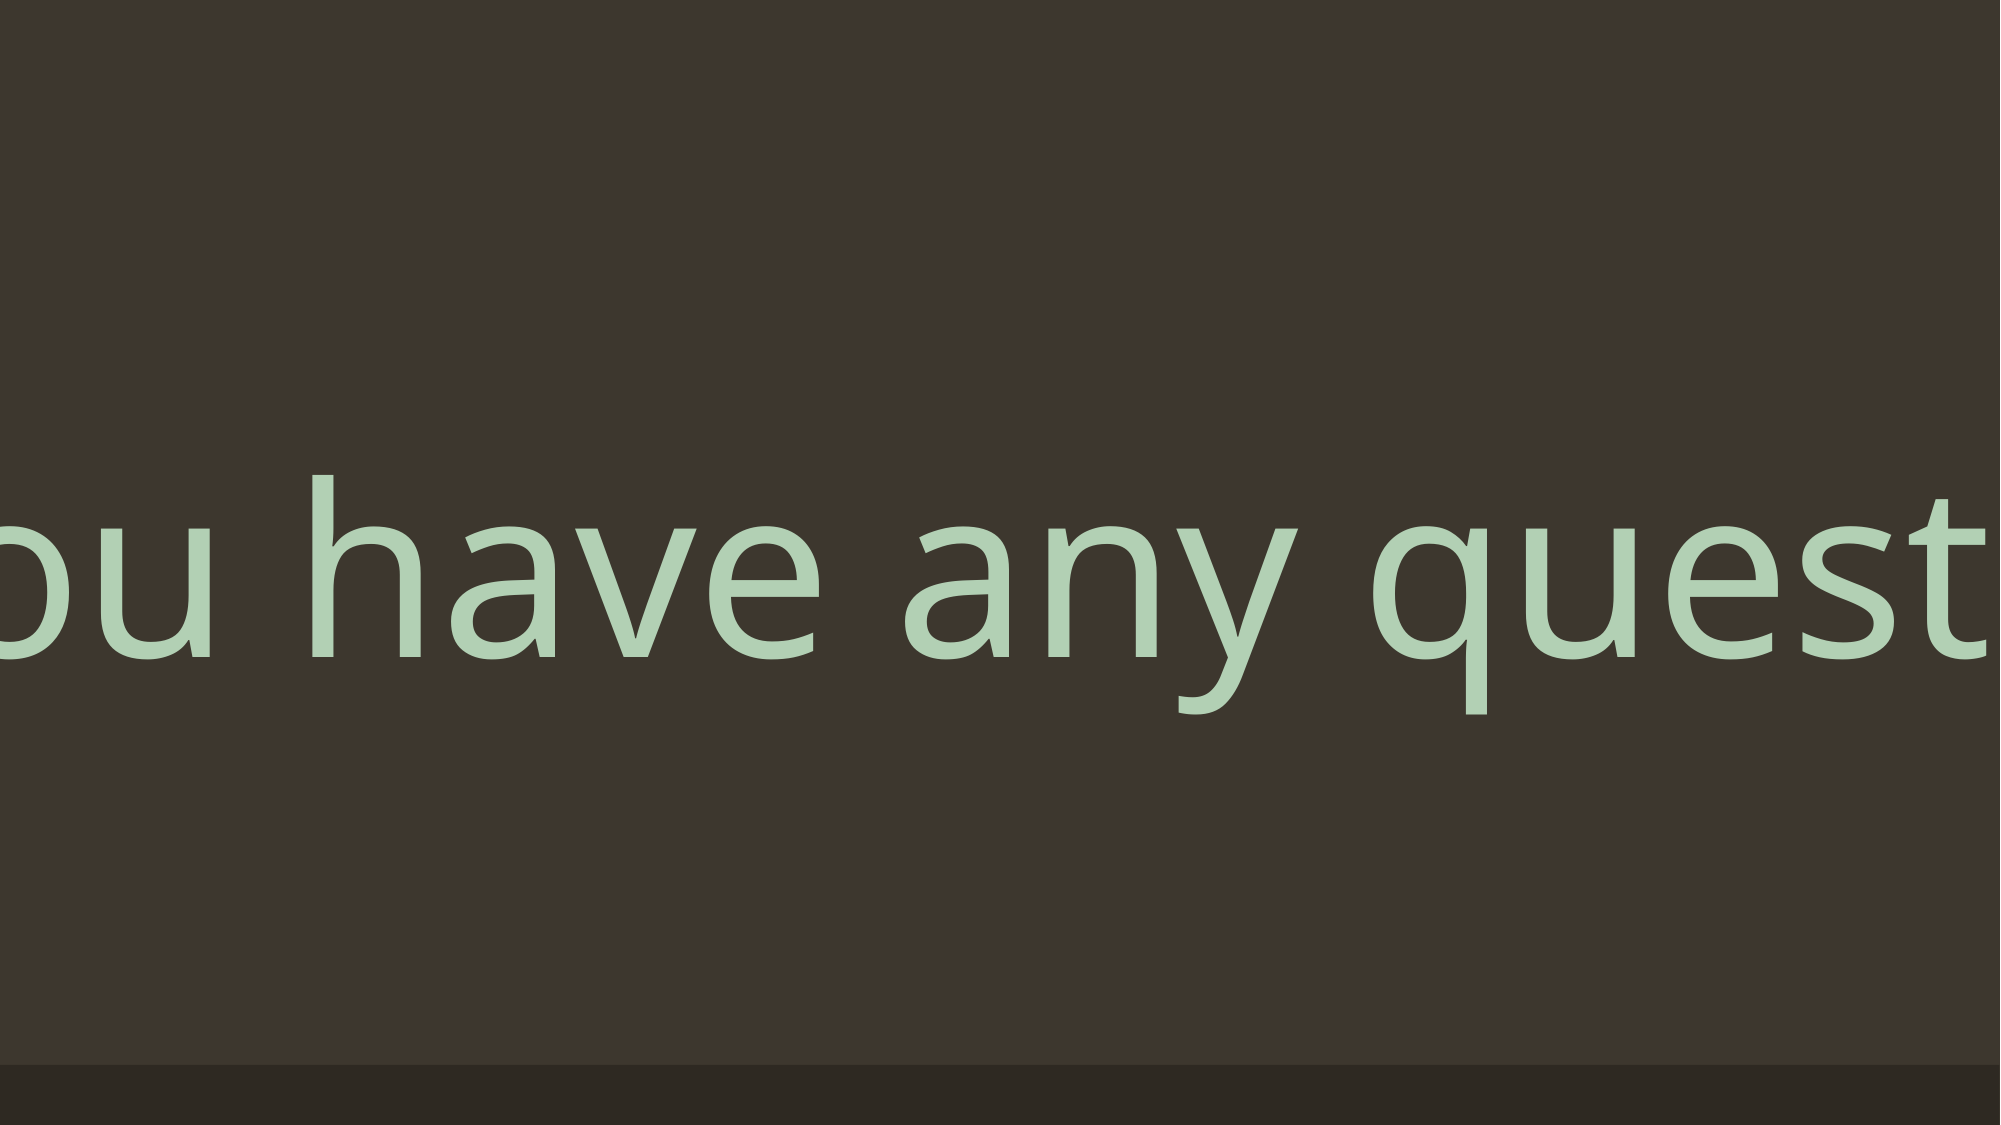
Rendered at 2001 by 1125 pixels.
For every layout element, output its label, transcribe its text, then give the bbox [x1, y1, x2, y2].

text_box Do you have any questions? [0, 410, 2000, 713]
